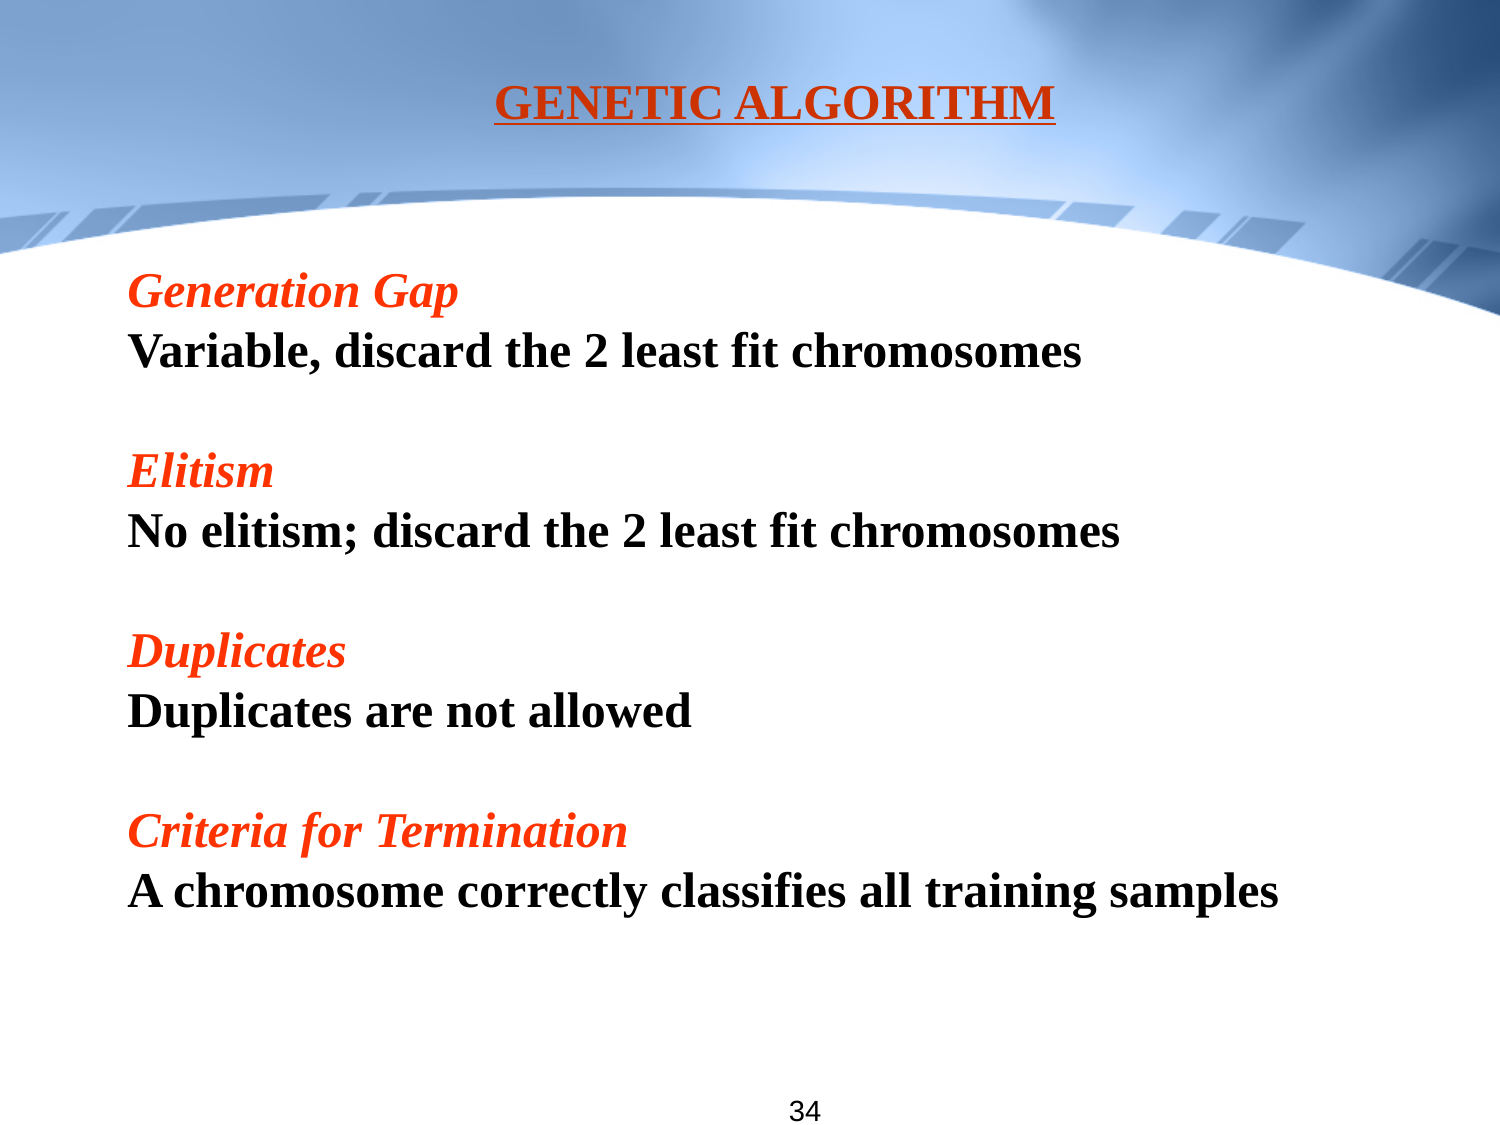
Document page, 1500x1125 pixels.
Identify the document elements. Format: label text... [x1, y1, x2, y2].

text_box GENETIC ALGORITHM [187, 62, 1363, 138]
slide_number 34 [213, 1084, 1397, 1125]
picture [0, 0, 1500, 1125]
text_box Generation Gap Variable, discard the 2 least fit chromosomes Elitism No elitism; discard the 2 least fit chromosomes Duplicates Duplicates are not allowed Criteria for Termination A chromosome correctly classifies all training samples [112, 249, 1454, 925]
